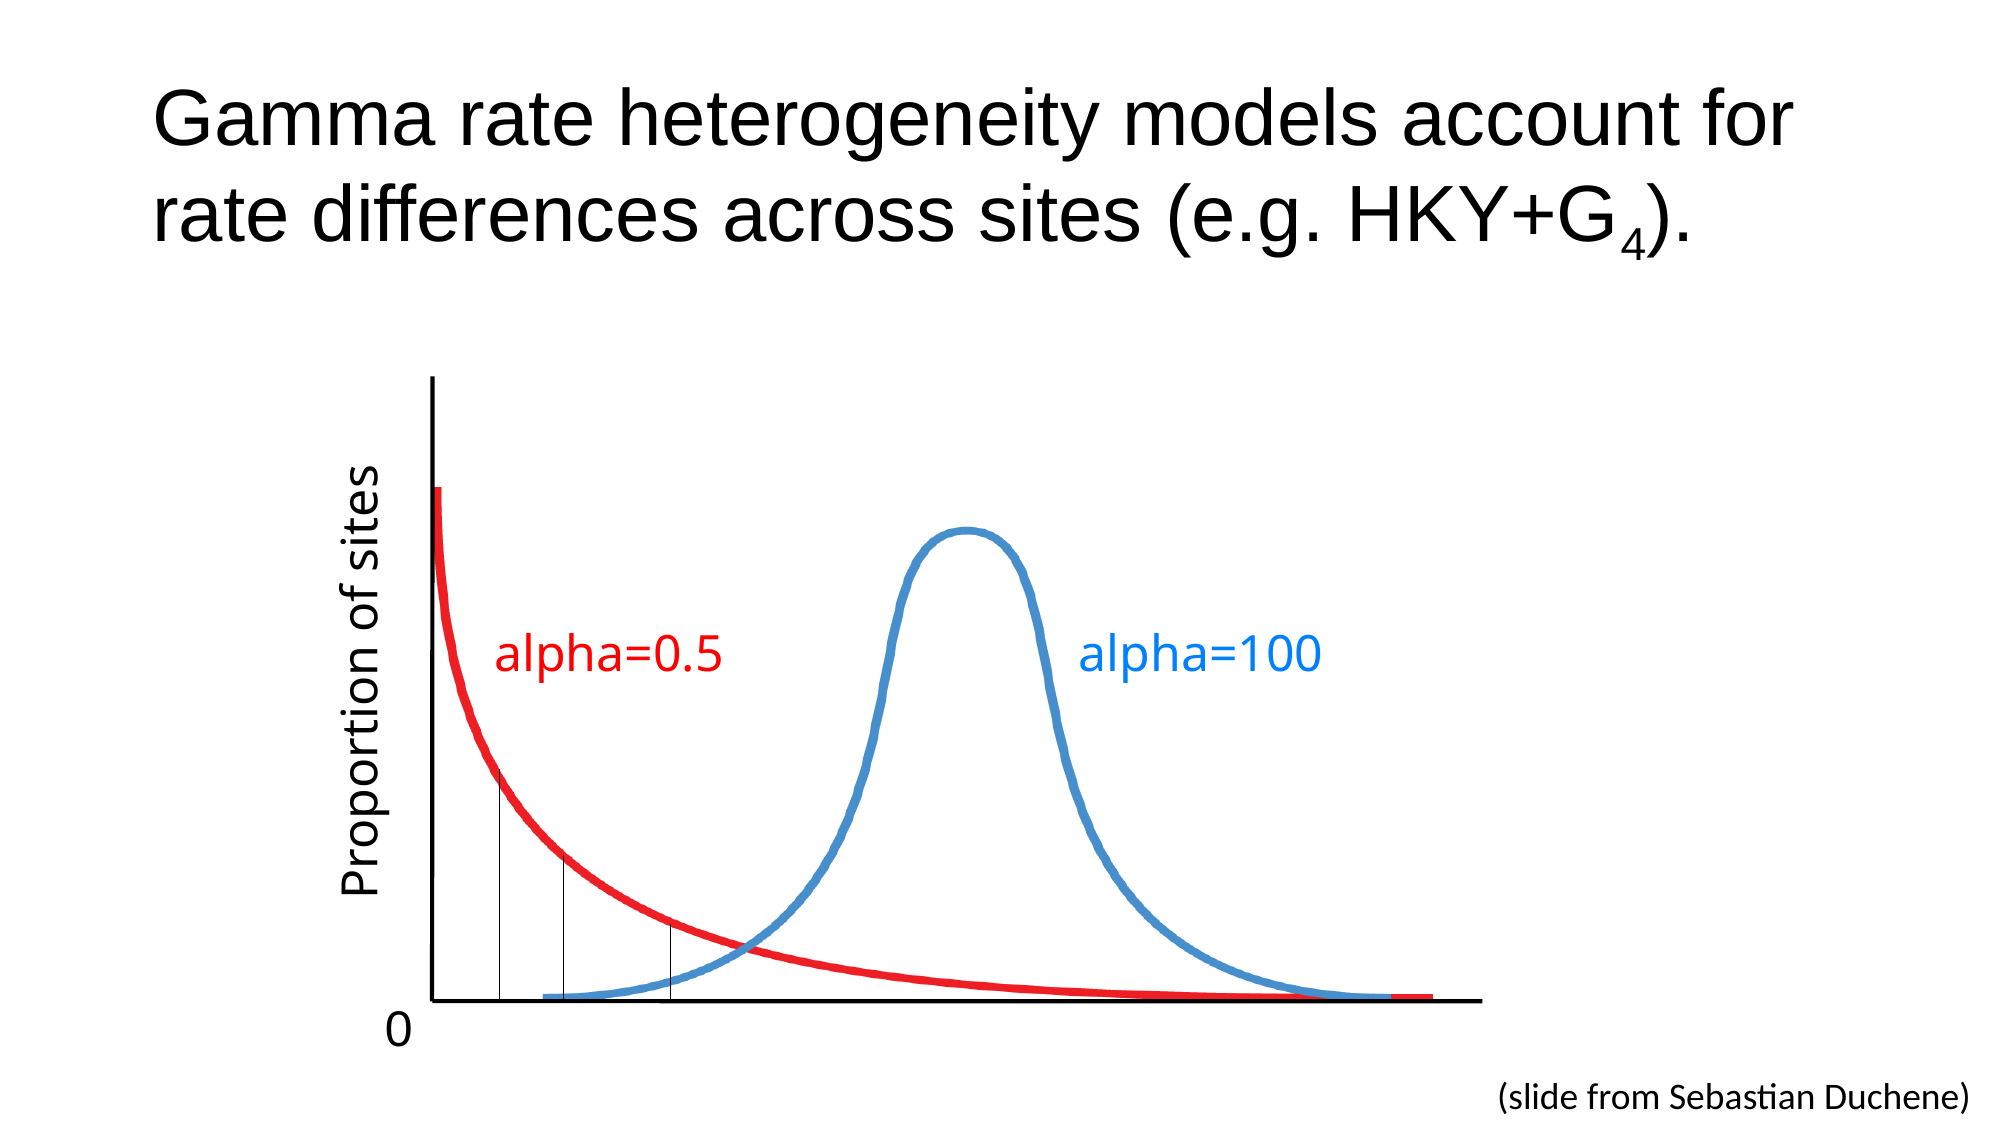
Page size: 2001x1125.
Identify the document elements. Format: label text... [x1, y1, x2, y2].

title Gamma rate heterogeneity models account for rate differences across sites (e.g. HKY+G4). [137, 59, 1863, 278]
text_box Proportion of sites [319, 690, 395, 915]
text_box (slide from Sebastian Duchene) [1482, 1064, 2000, 1125]
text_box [499, 769, 671, 1002]
text_box 0 [370, 988, 428, 1064]
picture [432, 487, 1433, 1001]
text_box Proportion of sites [319, 450, 395, 688]
